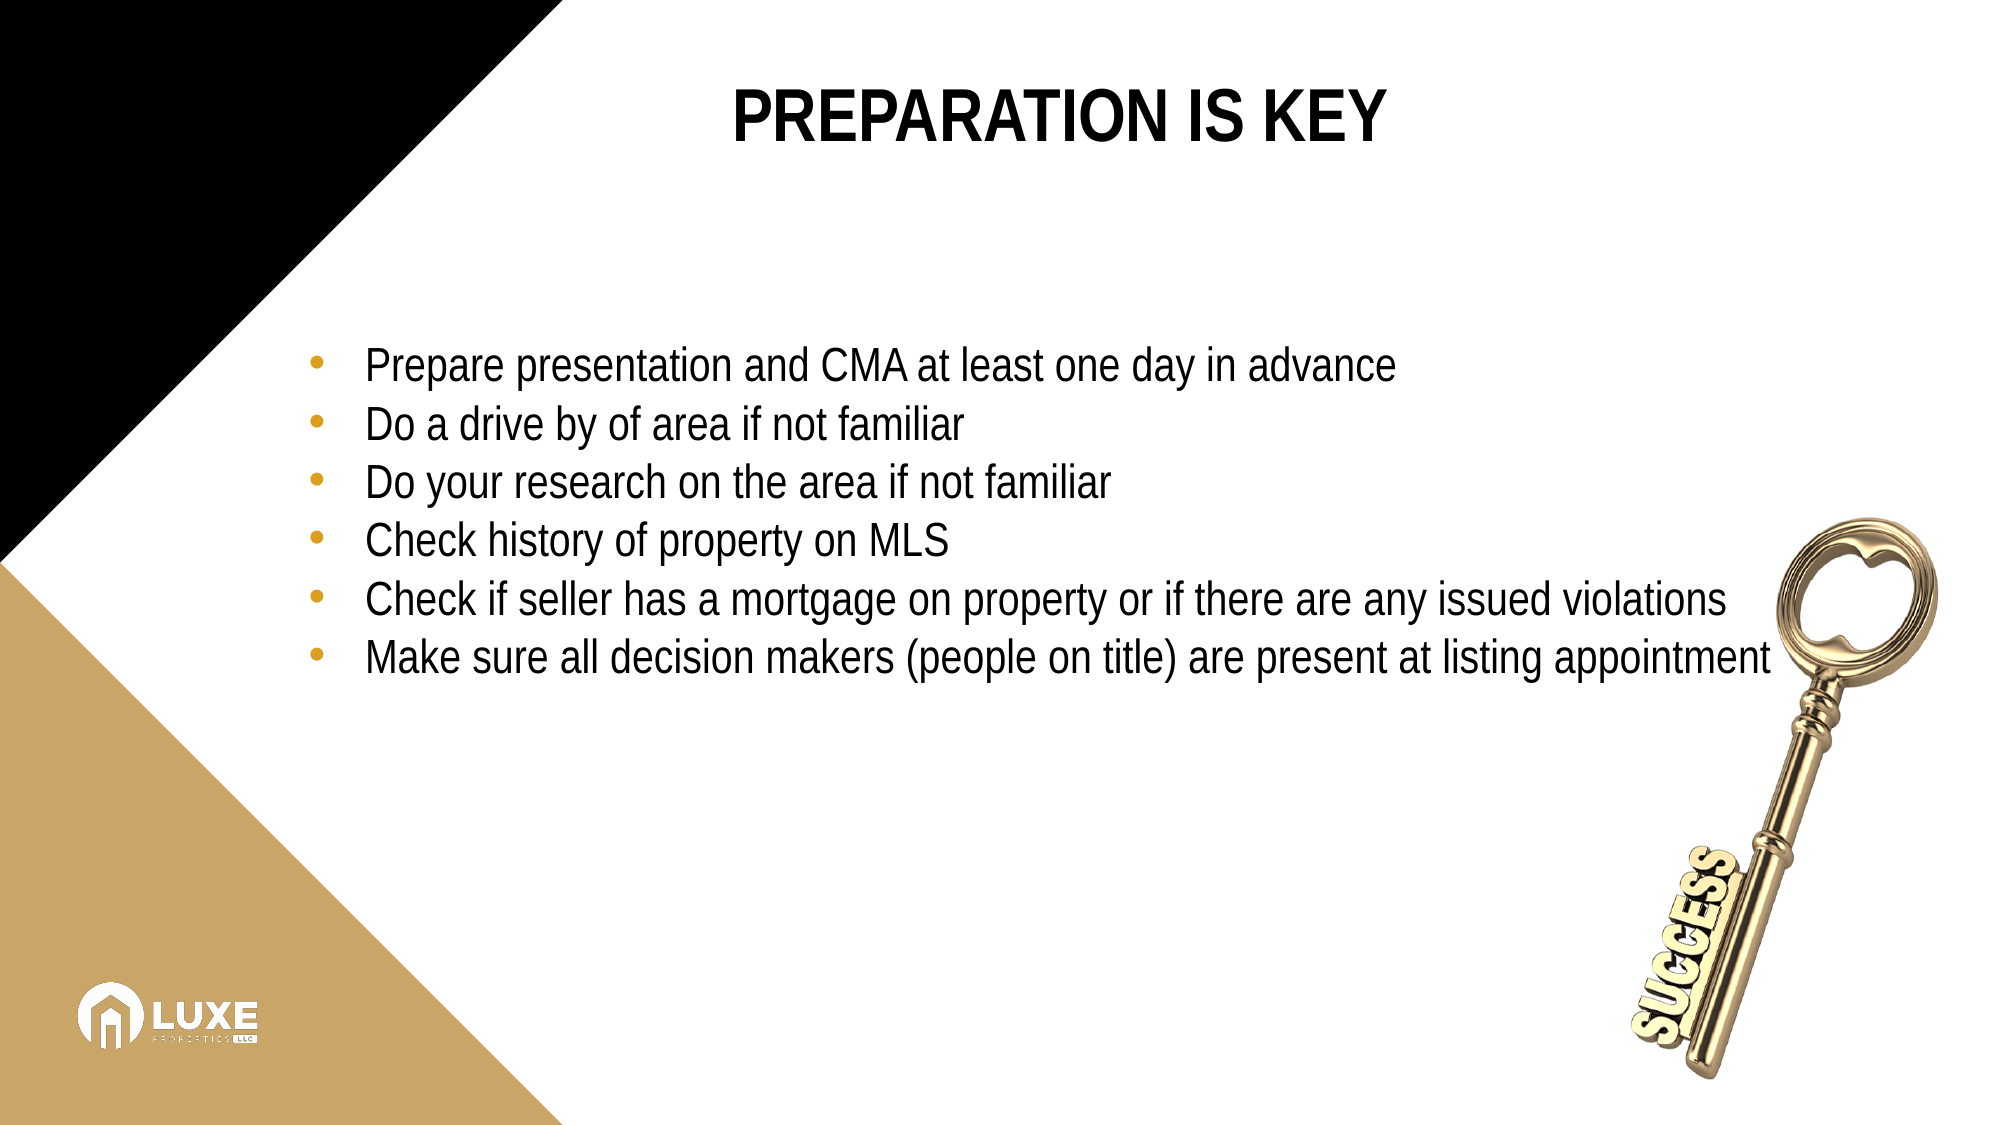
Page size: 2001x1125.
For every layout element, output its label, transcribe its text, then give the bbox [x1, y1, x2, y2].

text_box Prepare presentation and CMA at least one day in advance Do a drive by of area if not familiar Do your research on the area if not familiar Check history of property on MLS Check if seller has a mortgage on property or if there are any issued violations Make sure all decision makers (people on title) are present at listing appointment [563, 337, 1783, 691]
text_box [0, 0, 563, 1125]
picture [77, 982, 259, 1049]
text_box PREPARATION IS KEY [724, 59, 1413, 165]
picture [1495, 450, 2000, 1125]
